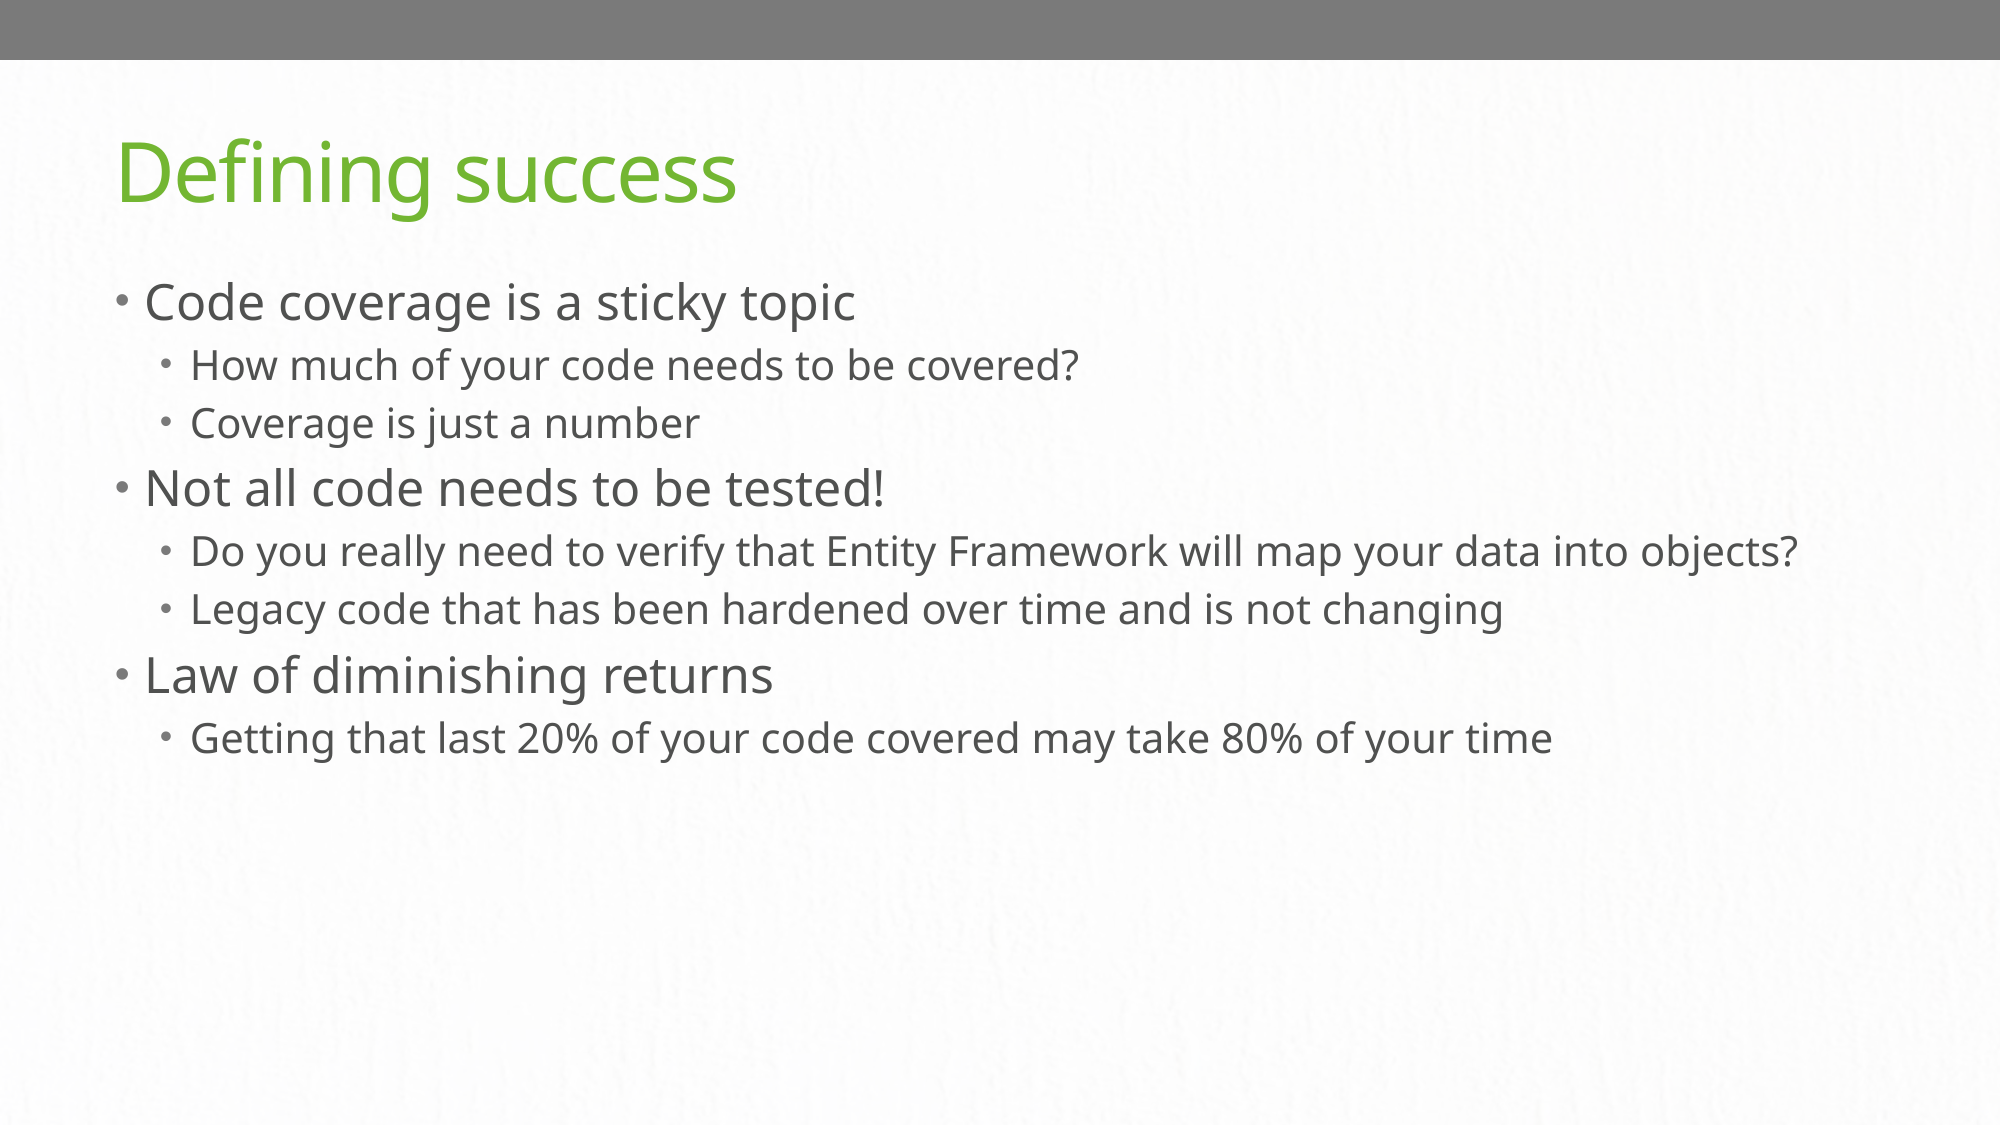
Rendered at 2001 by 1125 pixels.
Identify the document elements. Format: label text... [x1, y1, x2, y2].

title Defining success [99, 87, 1900, 250]
list Code coverage is a sticky topic How much of your code needs to be covered? Coverage is just a number Not all code needs to be tested! Do you really need to verify that Entity Framework will map your data into objects? Legacy code that has been hardened over time and is not changing Law of diminishing returns Getting that last 20% of your code covered may take 80% of your time [99, 262, 1900, 1063]
